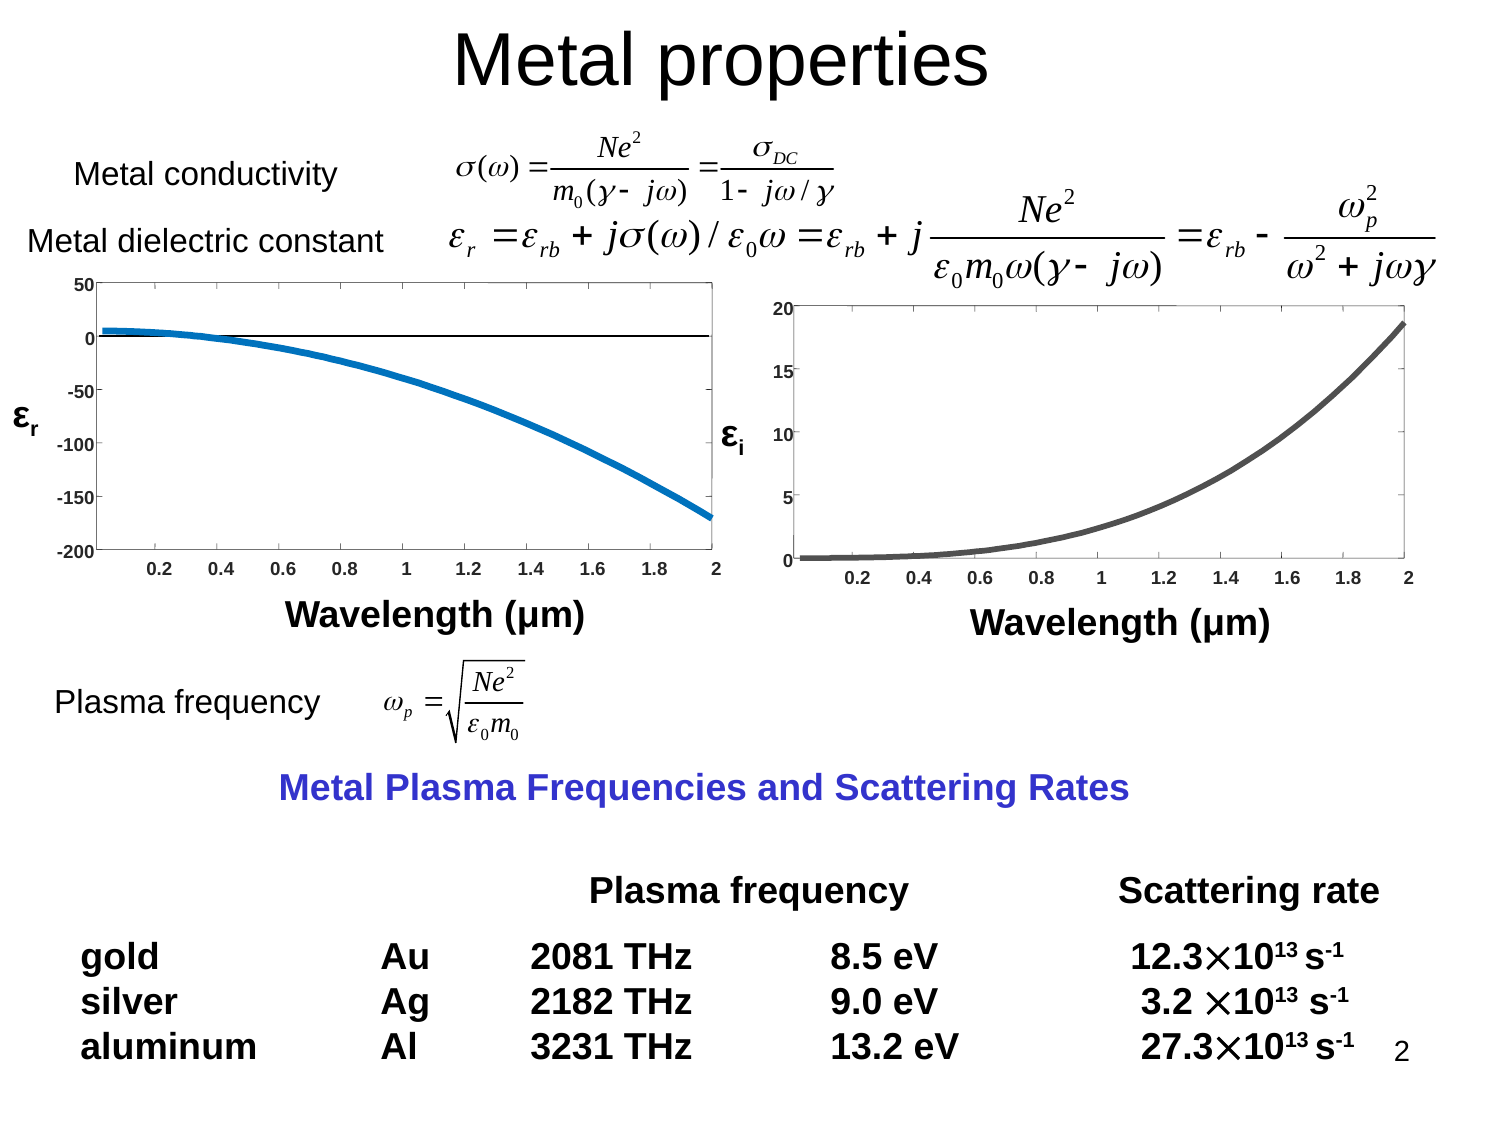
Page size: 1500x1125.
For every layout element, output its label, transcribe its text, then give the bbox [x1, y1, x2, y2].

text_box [9, 175, 1445, 298]
title Metal properties [57, 0, 1408, 150]
text_box Plasma frequency [39, 673, 336, 728]
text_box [379, 654, 532, 750]
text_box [704, 296, 1420, 652]
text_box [57, 122, 838, 214]
text_box Metal Plasma Frequencies and Scattering Rates [263, 755, 1146, 816]
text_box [65, 858, 1500, 1125]
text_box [0, 272, 727, 644]
